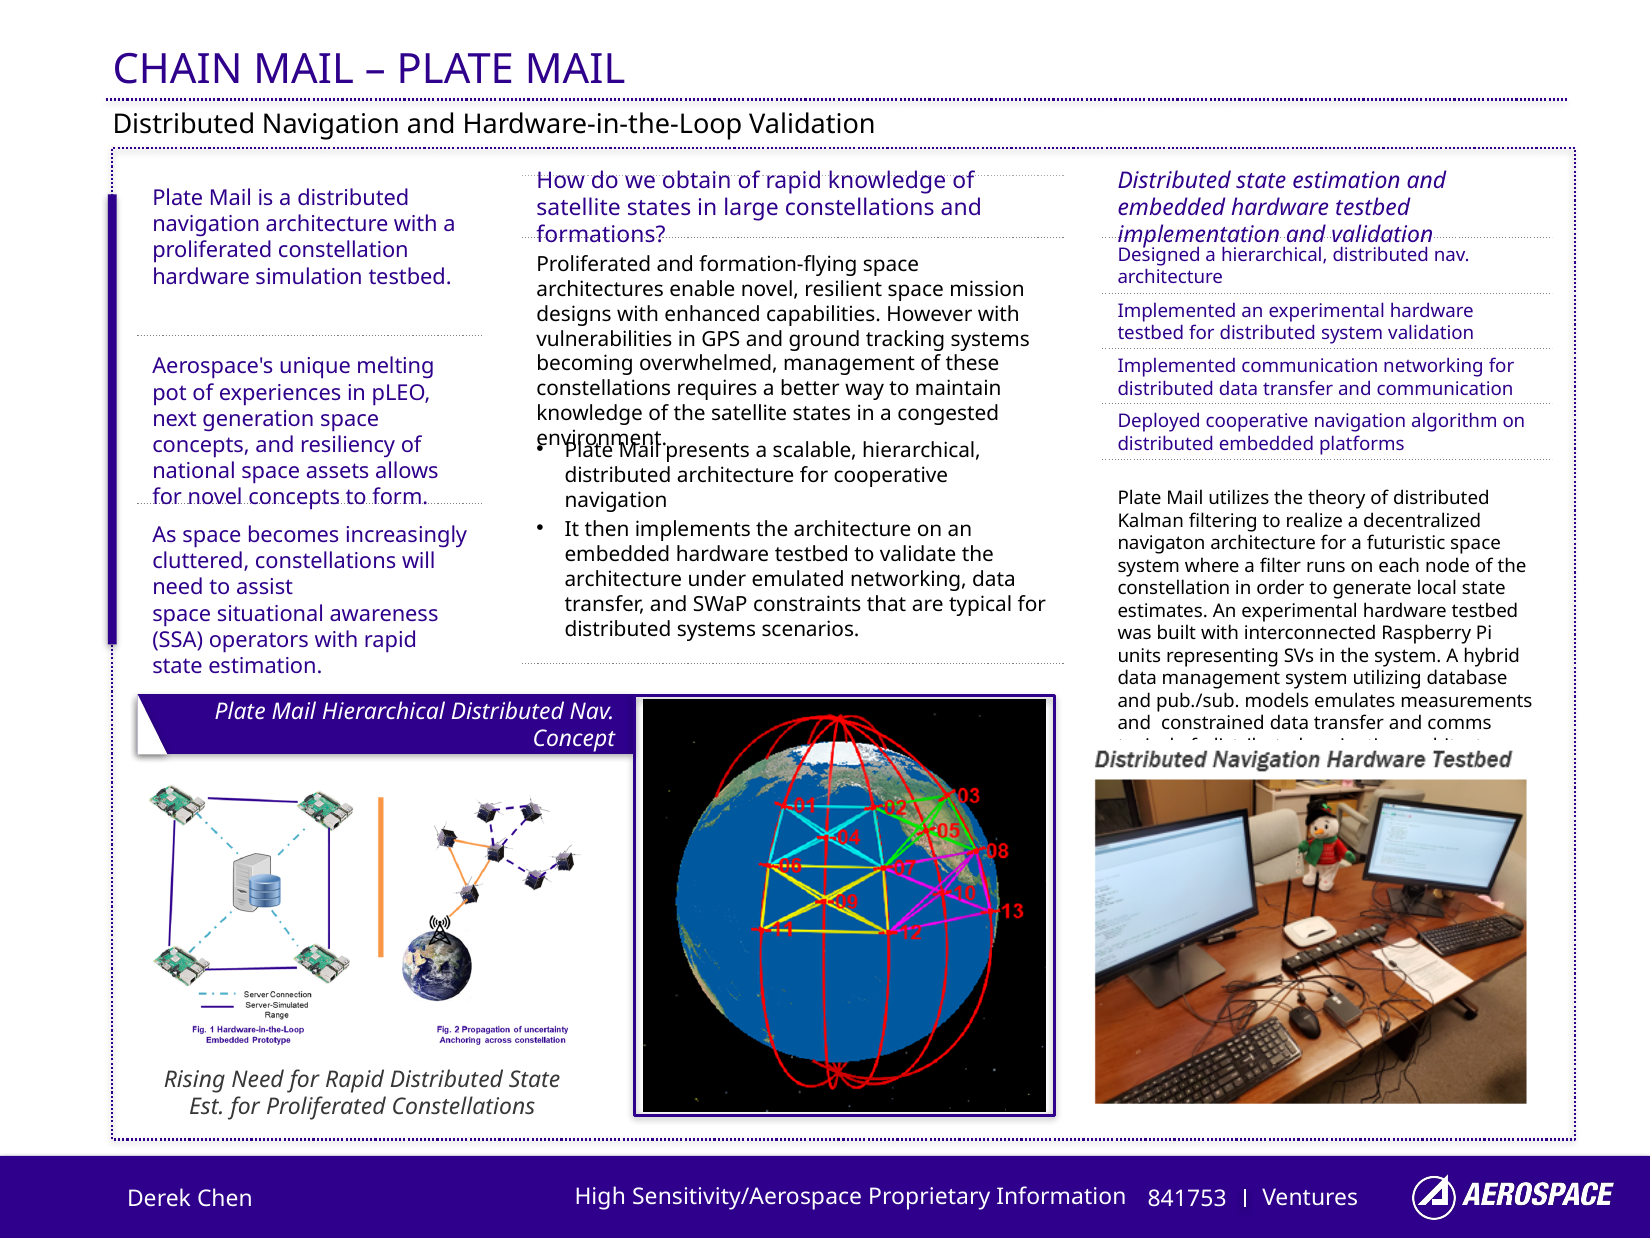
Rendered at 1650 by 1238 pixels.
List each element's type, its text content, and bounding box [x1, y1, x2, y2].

list Plate Mail Hierarchical Distributed Nav. Concept [180, 700, 630, 748]
list Proliferated and formation-flying space architectures enable novel, resilient space mission designs with enhanced capabilities. However with vulnerabilities in GPS and ground tracking systems becoming overwhelmed, management of these constellations requires a better way to maintain knowledge of the satellite states in a congested environment. [521, 242, 1065, 423]
list Deployed cooperative navigation algorithm on distributed embedded platforms [1102, 409, 1553, 455]
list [1083, 740, 1539, 1119]
list Plate Mail presents a scalable, hierarchical, distributed architecture for cooperative navigation It then implements the architecture on an embedded hardware testbed to validate the architecture under emulated networking, data transfer, and SWaP constraints that are typical for distributed systems scenarios. [521, 428, 1065, 654]
list Chain Mail – Plate Mail [0, 148, 1575, 753]
list Implemented communication networking for distributed data transfer and communication [1102, 353, 1553, 399]
list Chain Mail – Plate Mail [0, 34, 1575, 99]
list Rising Need for Rapid Distributed State Est. for Proliferated Constellations [137, 1067, 588, 1116]
list Designed a hierarchical, distributed nav. architecture [1102, 242, 1553, 288]
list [137, 774, 588, 1060]
list Distributed state estimation and embedded hardware testbed implementation and validation [1102, 176, 1553, 237]
list Distributed Navigation and Hardware-in-the-Loop Validation [0, 99, 1575, 148]
list Plate Mail is a distributed navigation architecture with a proliferated constellation hardware simulation testbed. [137, 176, 483, 327]
picture [1412, 1174, 1614, 1220]
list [643, 699, 1046, 1113]
list As space becomes increasingly cluttered, constellations will need to assist space situational awareness (SSA) operators with rapid state estimation. [137, 513, 483, 664]
list Aerospace's unique melting pot of experiences in pLEO, next generation space concepts, and resiliency of national space assets allows for novel concepts to form. [137, 344, 483, 495]
list 841753 [1102, 1181, 1242, 1212]
list Plate Mail utilizes the theory of distributed Kalman filtering to realize a decentralized navigaton architecture for a futuristic space system where a filter runs on each node of the constellation in order to generate local state estimates. An experimental hardware testbed was built with interconnected Raspberry Pi units representing SVs in the system. A hybrid data management system utilizing database and pub./sub. models emulates measurements and constrained data transfer and comms typical of distributed navigation architectures. [1102, 478, 1554, 794]
list How do we obtain of rapid knowledge of satellite states in large constellations and formations? [521, 176, 1064, 237]
list Ventures [1247, 1167, 1402, 1228]
list Derek Chen [112, 1181, 563, 1212]
list Implemented an experimental hardware testbed for distributed system validation [1102, 298, 1553, 344]
